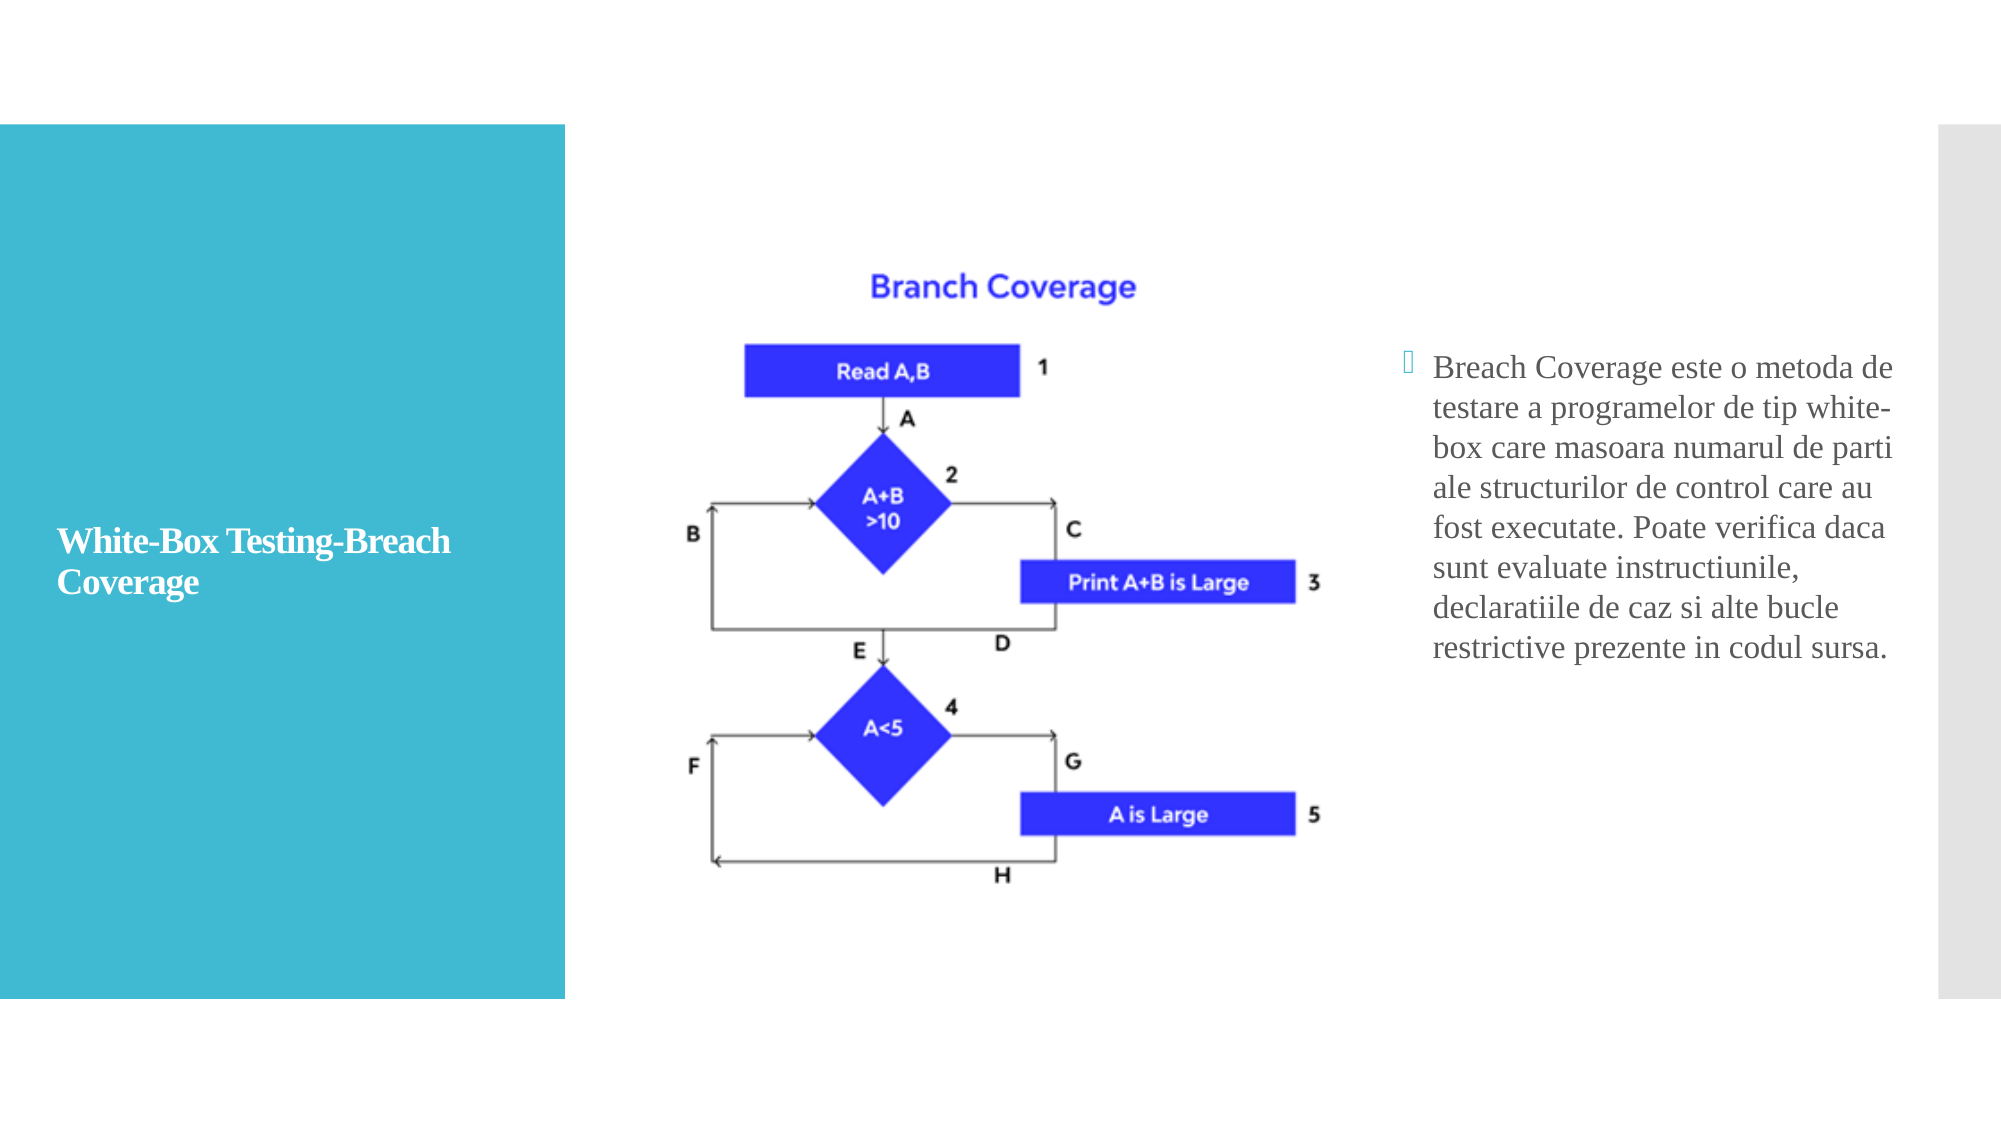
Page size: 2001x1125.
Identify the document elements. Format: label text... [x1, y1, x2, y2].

picture [625, 224, 1364, 900]
title White-Box Testing-Breach Coverage [41, 184, 525, 940]
list Breach Coverage este o metoda de testare a programelor de tip white-box care masoara numarul de parti ale structurilor de control care au fost executate. Poate verifica daca sunt evaluate instructiunile, declaratiile de caz si alte bucle restrictive prezente in codul sursa. [1387, 141, 1921, 982]
